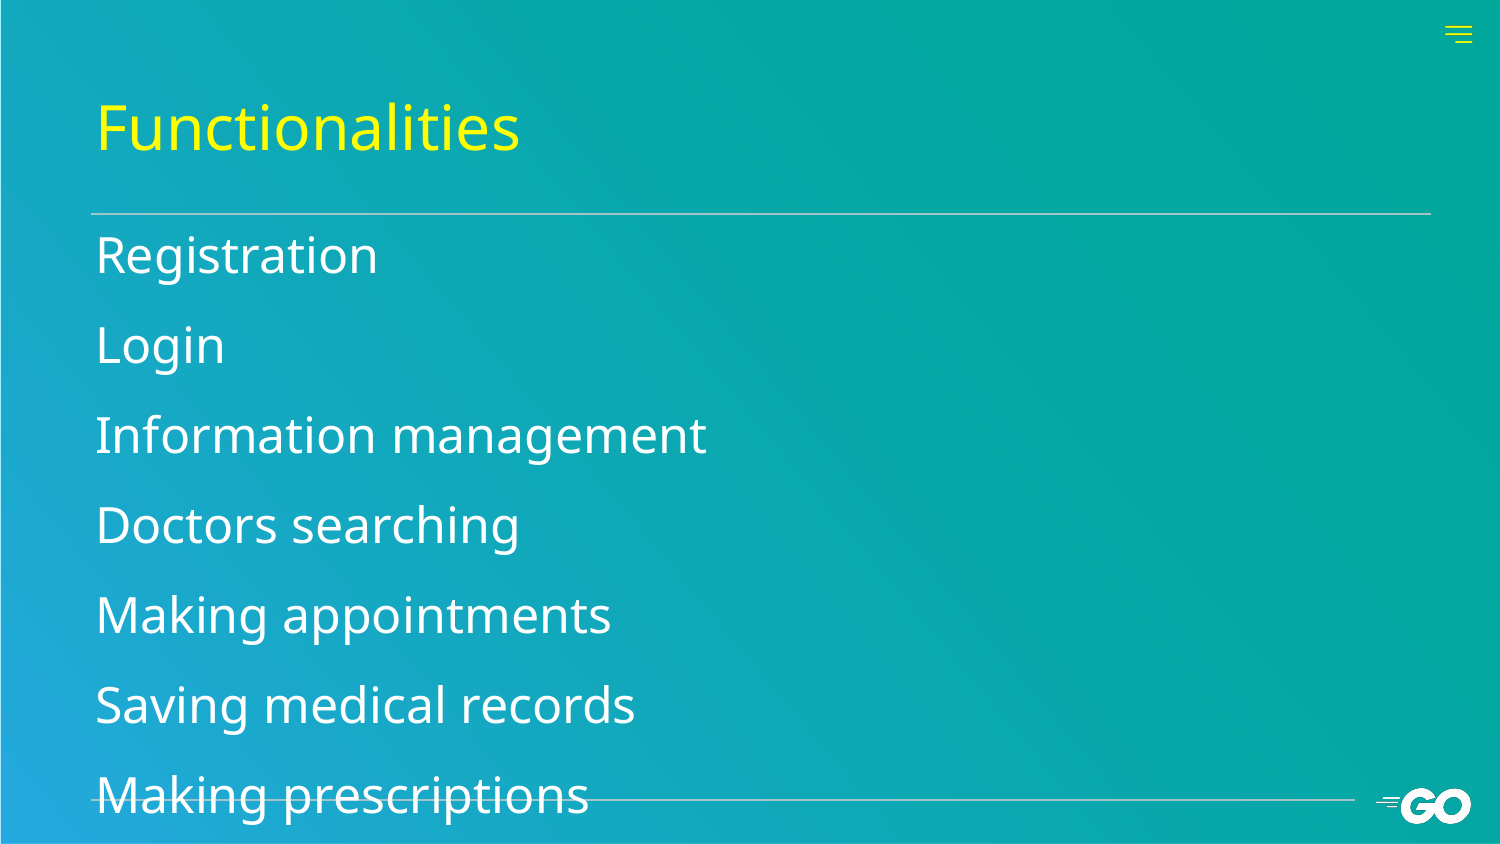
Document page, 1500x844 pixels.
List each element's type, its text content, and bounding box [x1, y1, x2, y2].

title Registration Login Information management Doctors searching Making appointments Saving medical records Making prescriptions [80, 178, 1420, 717]
subtitle Functionalities [80, 94, 722, 179]
picture [0, 0, 1500, 844]
